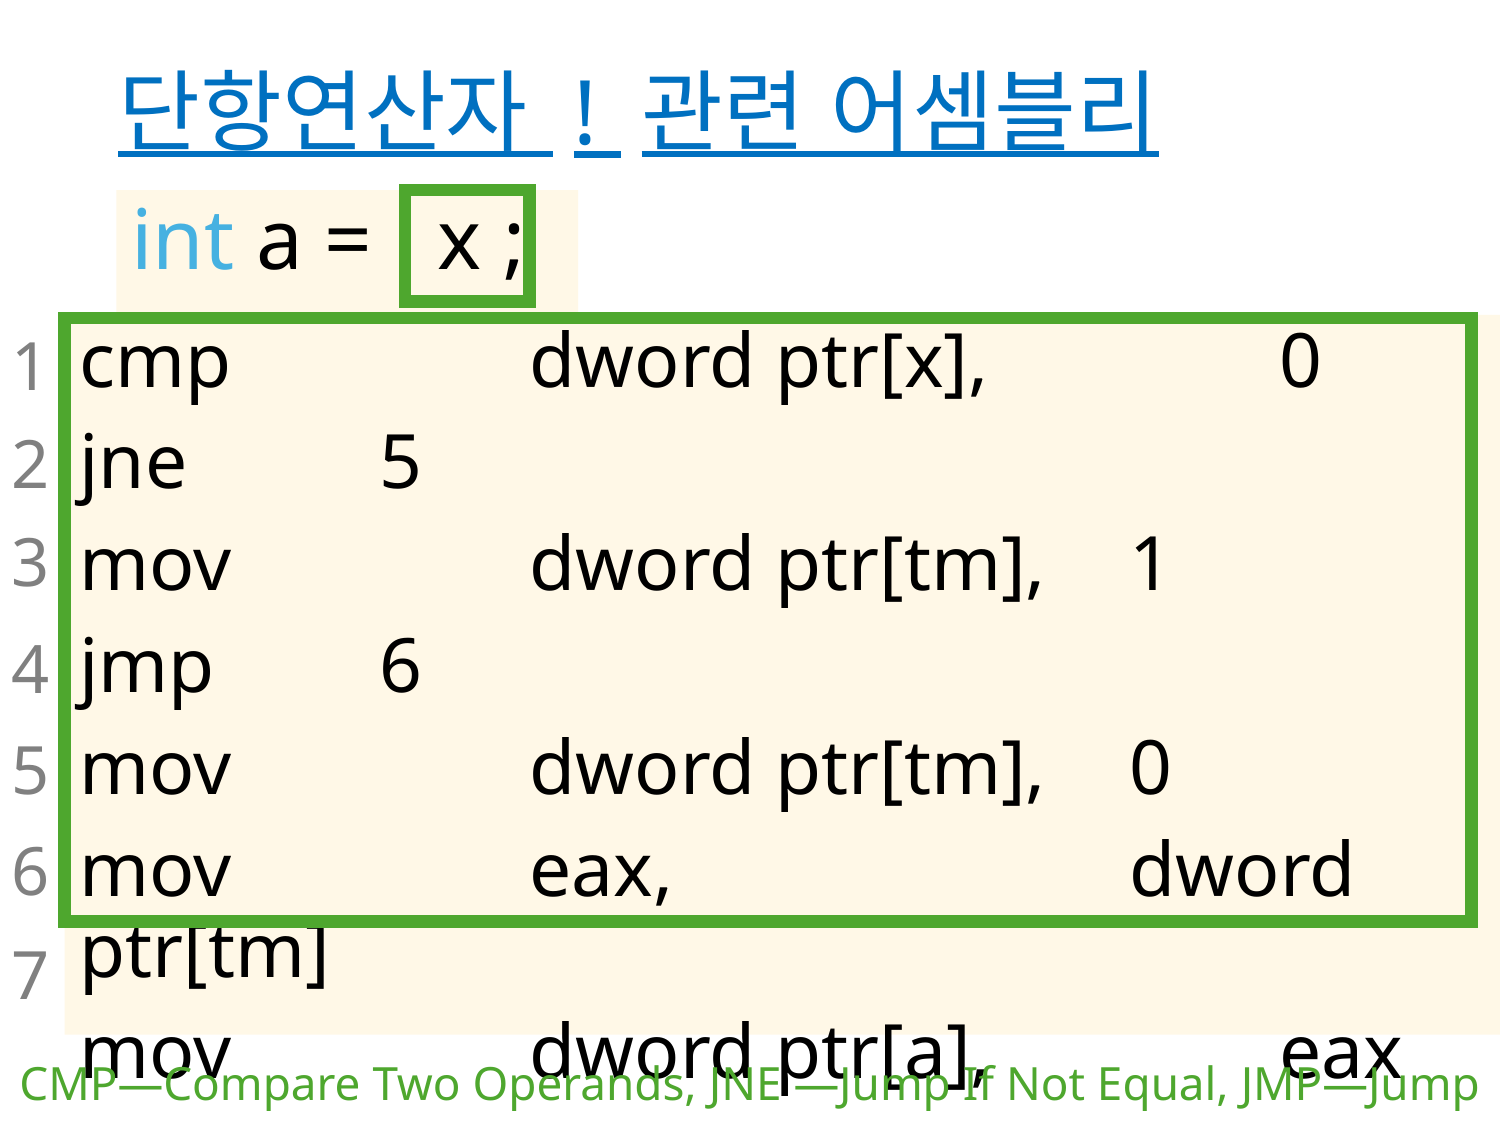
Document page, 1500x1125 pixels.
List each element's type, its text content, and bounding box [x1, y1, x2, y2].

title 단항연산자 ! 관련 어셈블리 [103, 59, 1458, 172]
text_box 6 [0, 830, 63, 918]
text_box cmp dword ptr[x], 0 jne 5 mov dword ptr[tm], 1 jmp 6 mov dword ptr[tm], 0 mov eax, dword ptr[tm] mov dword ptr[a], eax [64, 314, 1500, 1035]
text_box [63, 316, 1473, 923]
text_box 7 [0, 934, 65, 1022]
text_box 4 [0, 628, 63, 715]
text_box 2 [0, 423, 63, 511]
text_box 1 [0, 325, 63, 412]
text_box 5 [0, 729, 63, 817]
text_box CMP—Compare Two Operands, JNE —Jump If Not Equal, JMP—Jump [0, 1047, 1500, 1118]
text_box [403, 188, 531, 303]
text_box 3 [0, 521, 63, 609]
list int a = ! x ; [116, 190, 579, 314]
